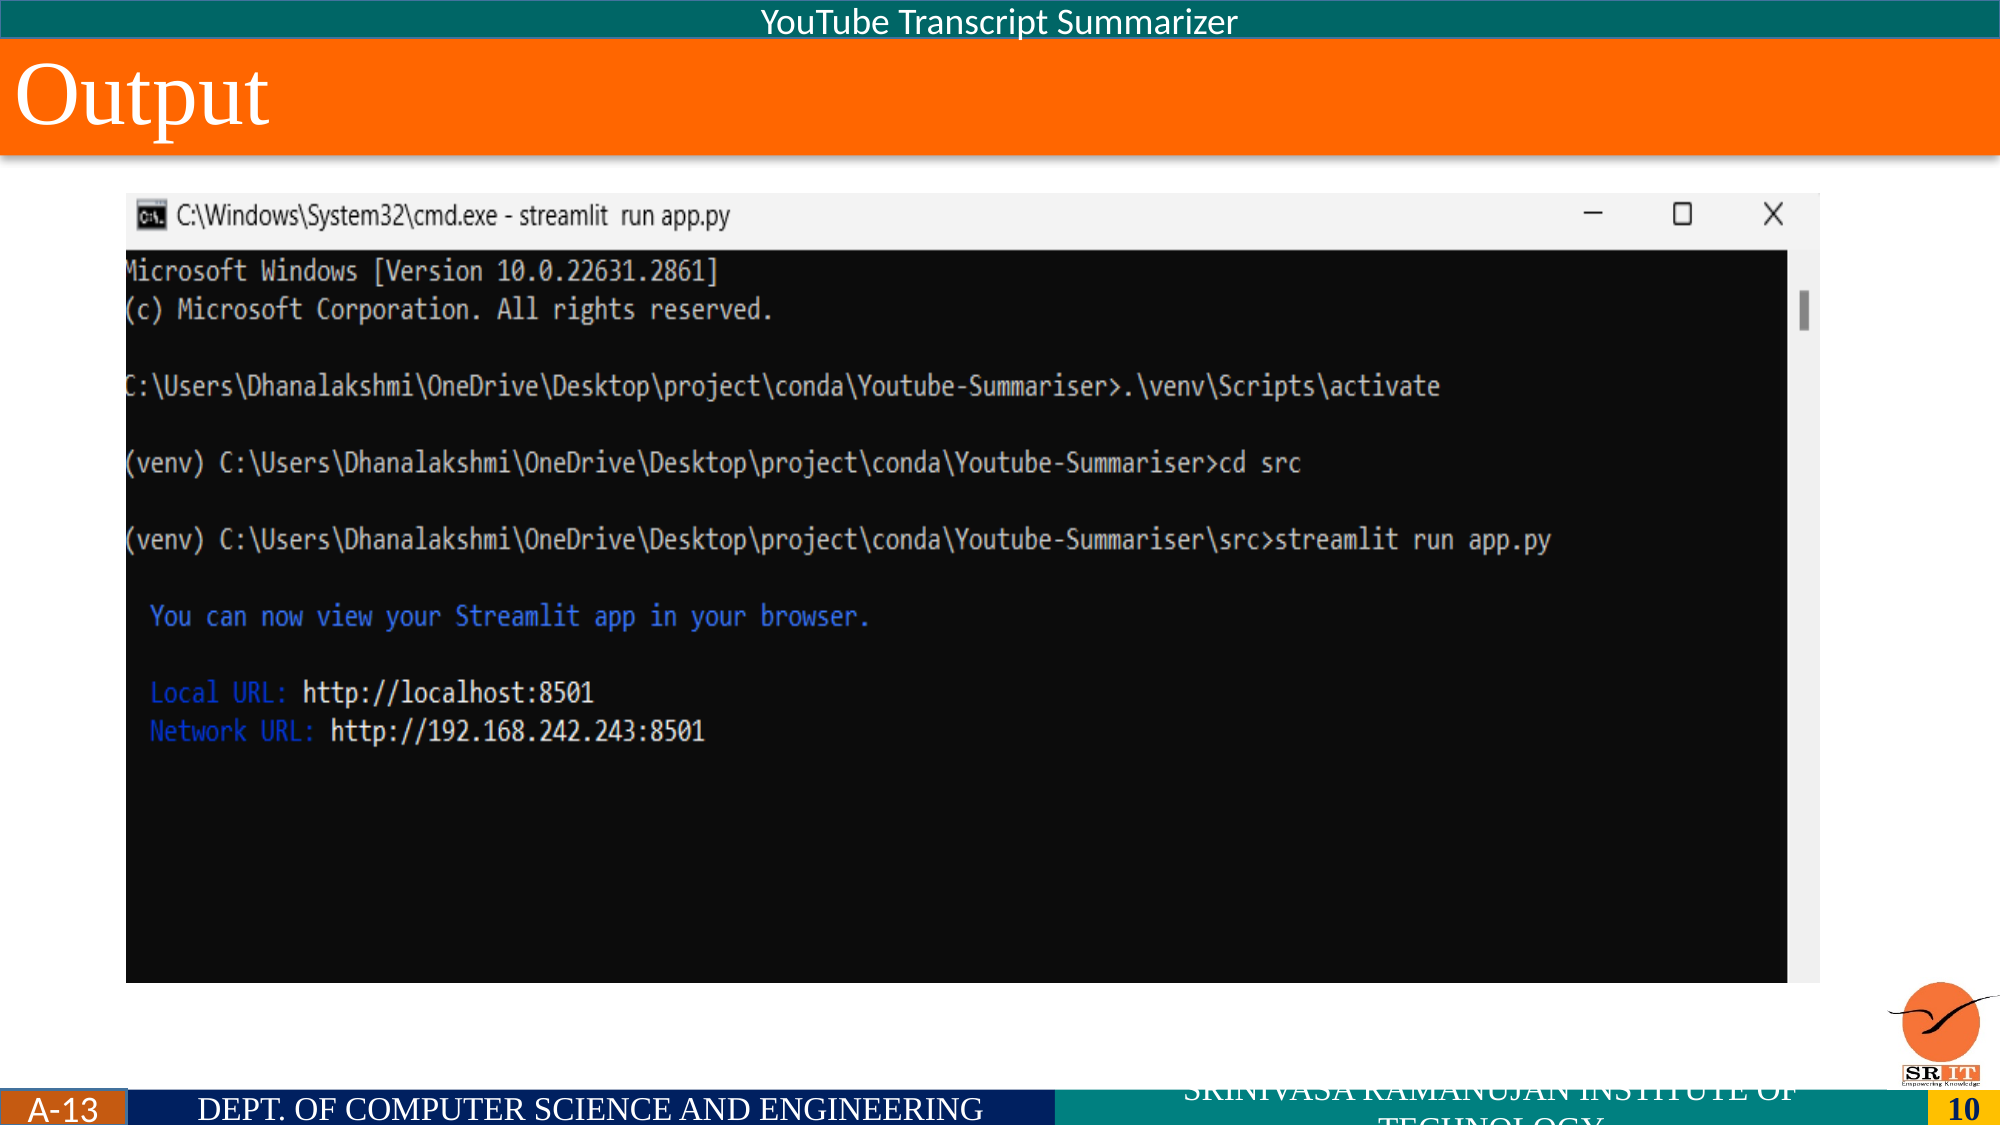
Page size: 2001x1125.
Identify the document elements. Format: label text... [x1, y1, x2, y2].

picture [1887, 977, 2000, 1090]
title Output [0, 39, 2000, 156]
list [126, 193, 1820, 983]
text_box YouTube Transcript Summarizer [0, 0, 2000, 39]
text_box A-13 [0, 1088, 128, 1125]
